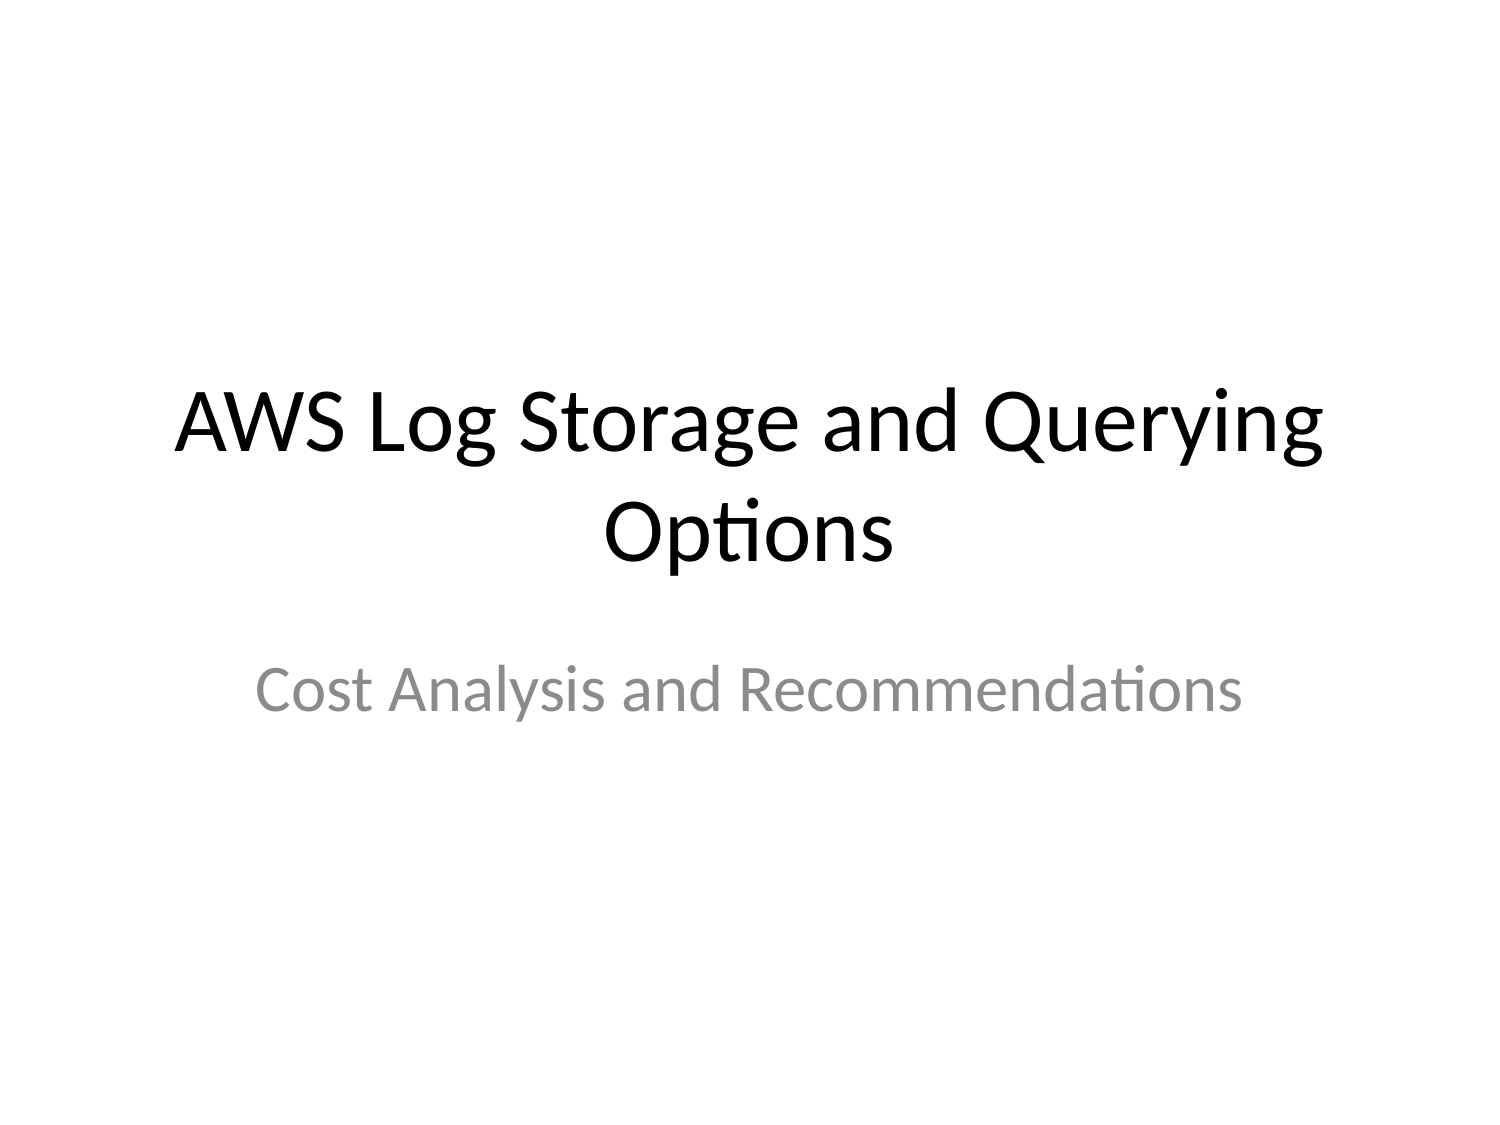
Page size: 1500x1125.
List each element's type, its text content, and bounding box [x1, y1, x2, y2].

subtitle Cost Analysis and Recommendations [225, 637, 1275, 925]
title AWS Log Storage and Querying Options [112, 349, 1388, 591]
